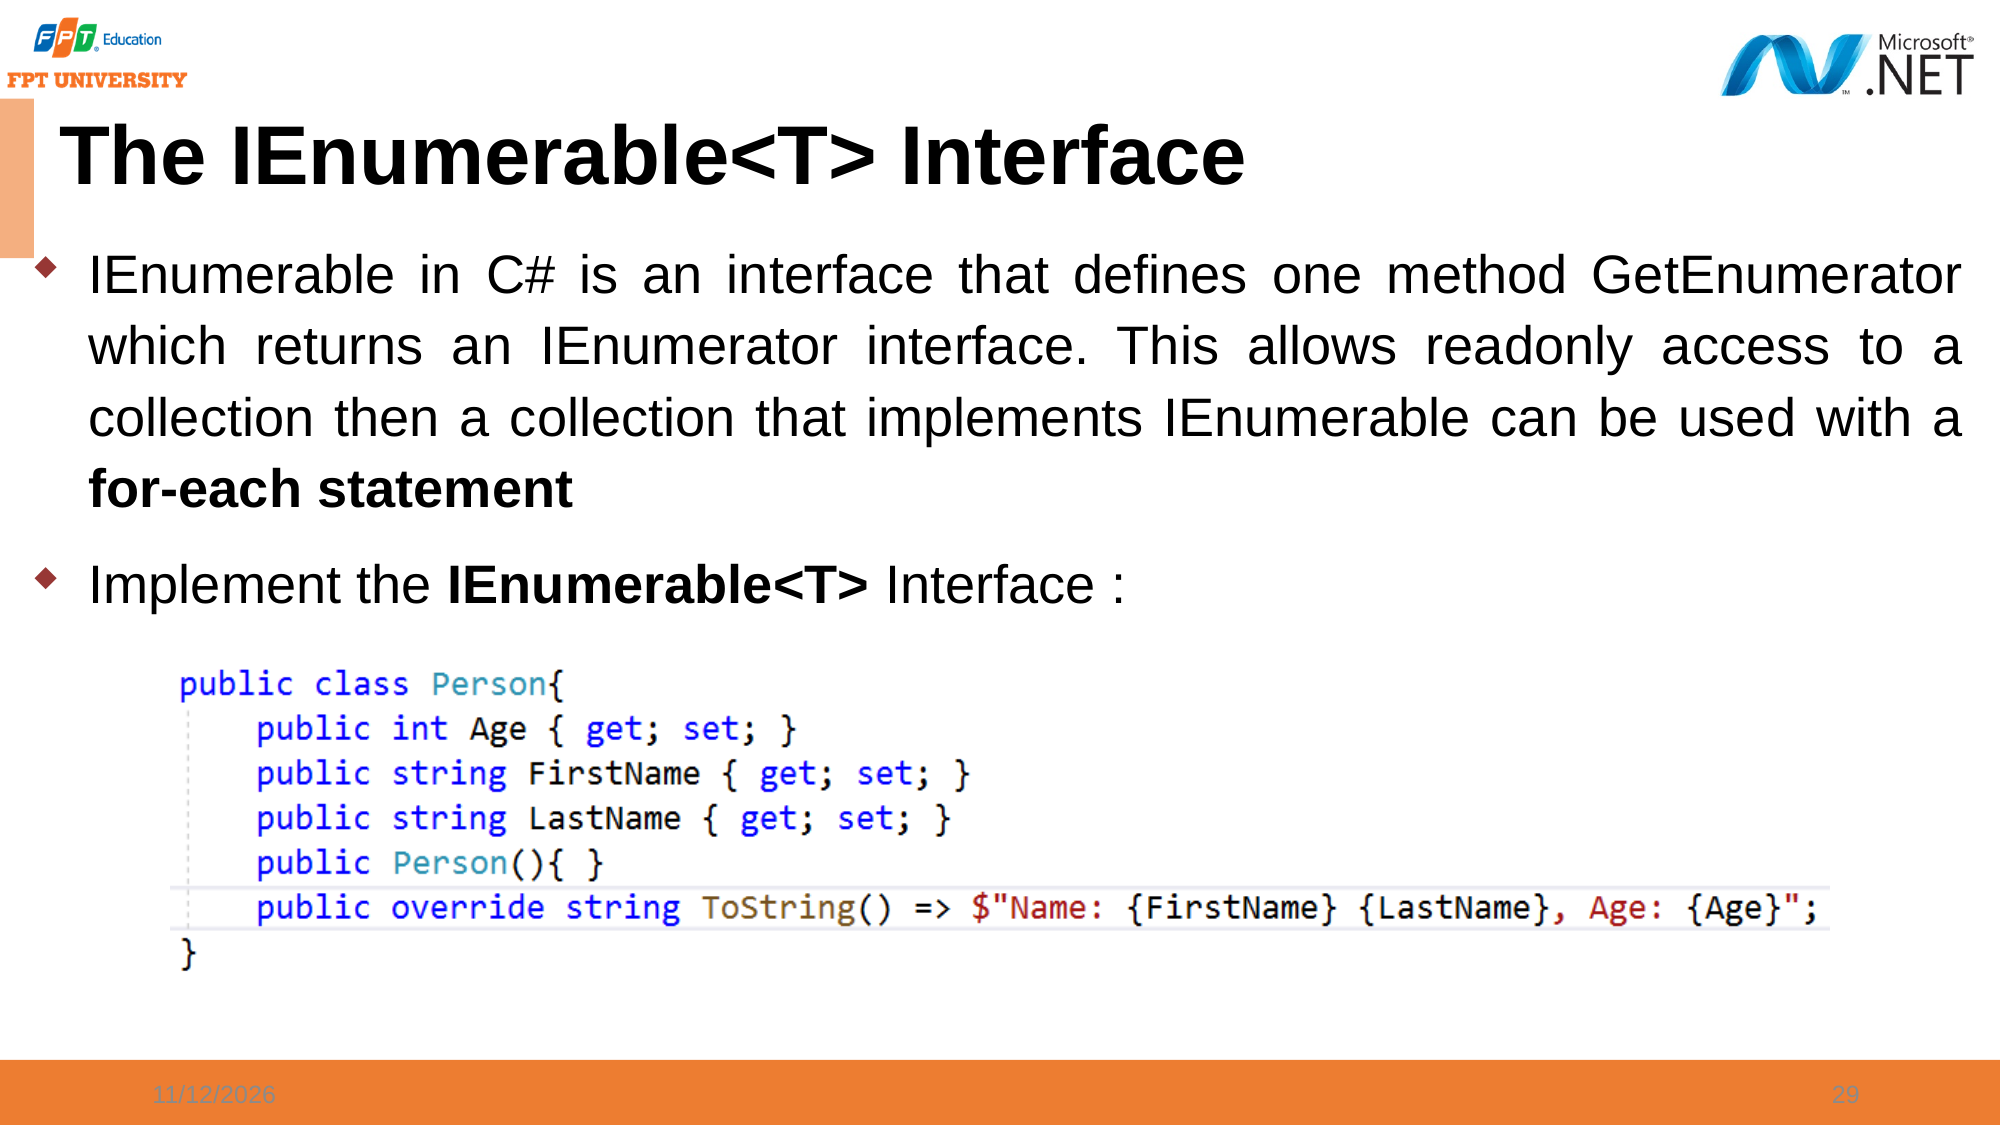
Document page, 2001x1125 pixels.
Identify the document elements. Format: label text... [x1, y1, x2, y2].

title The IEnumerable<T> Interface [44, 119, 1364, 202]
slide_number 29 [1424, 1063, 1875, 1123]
picture [170, 664, 1830, 980]
list IEnumerable in C# is an interface that defines one method GetEnumerator which returns an IEnumerator interface. This allows readonly access to a collection then a collection that implements IEnumerable can be used with a for-each statement Implement the IEnumerable<T> Interface : [17, 224, 1983, 630]
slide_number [137, 1063, 588, 1123]
picture [0, 3, 194, 98]
picture [1685, 0, 2001, 129]
